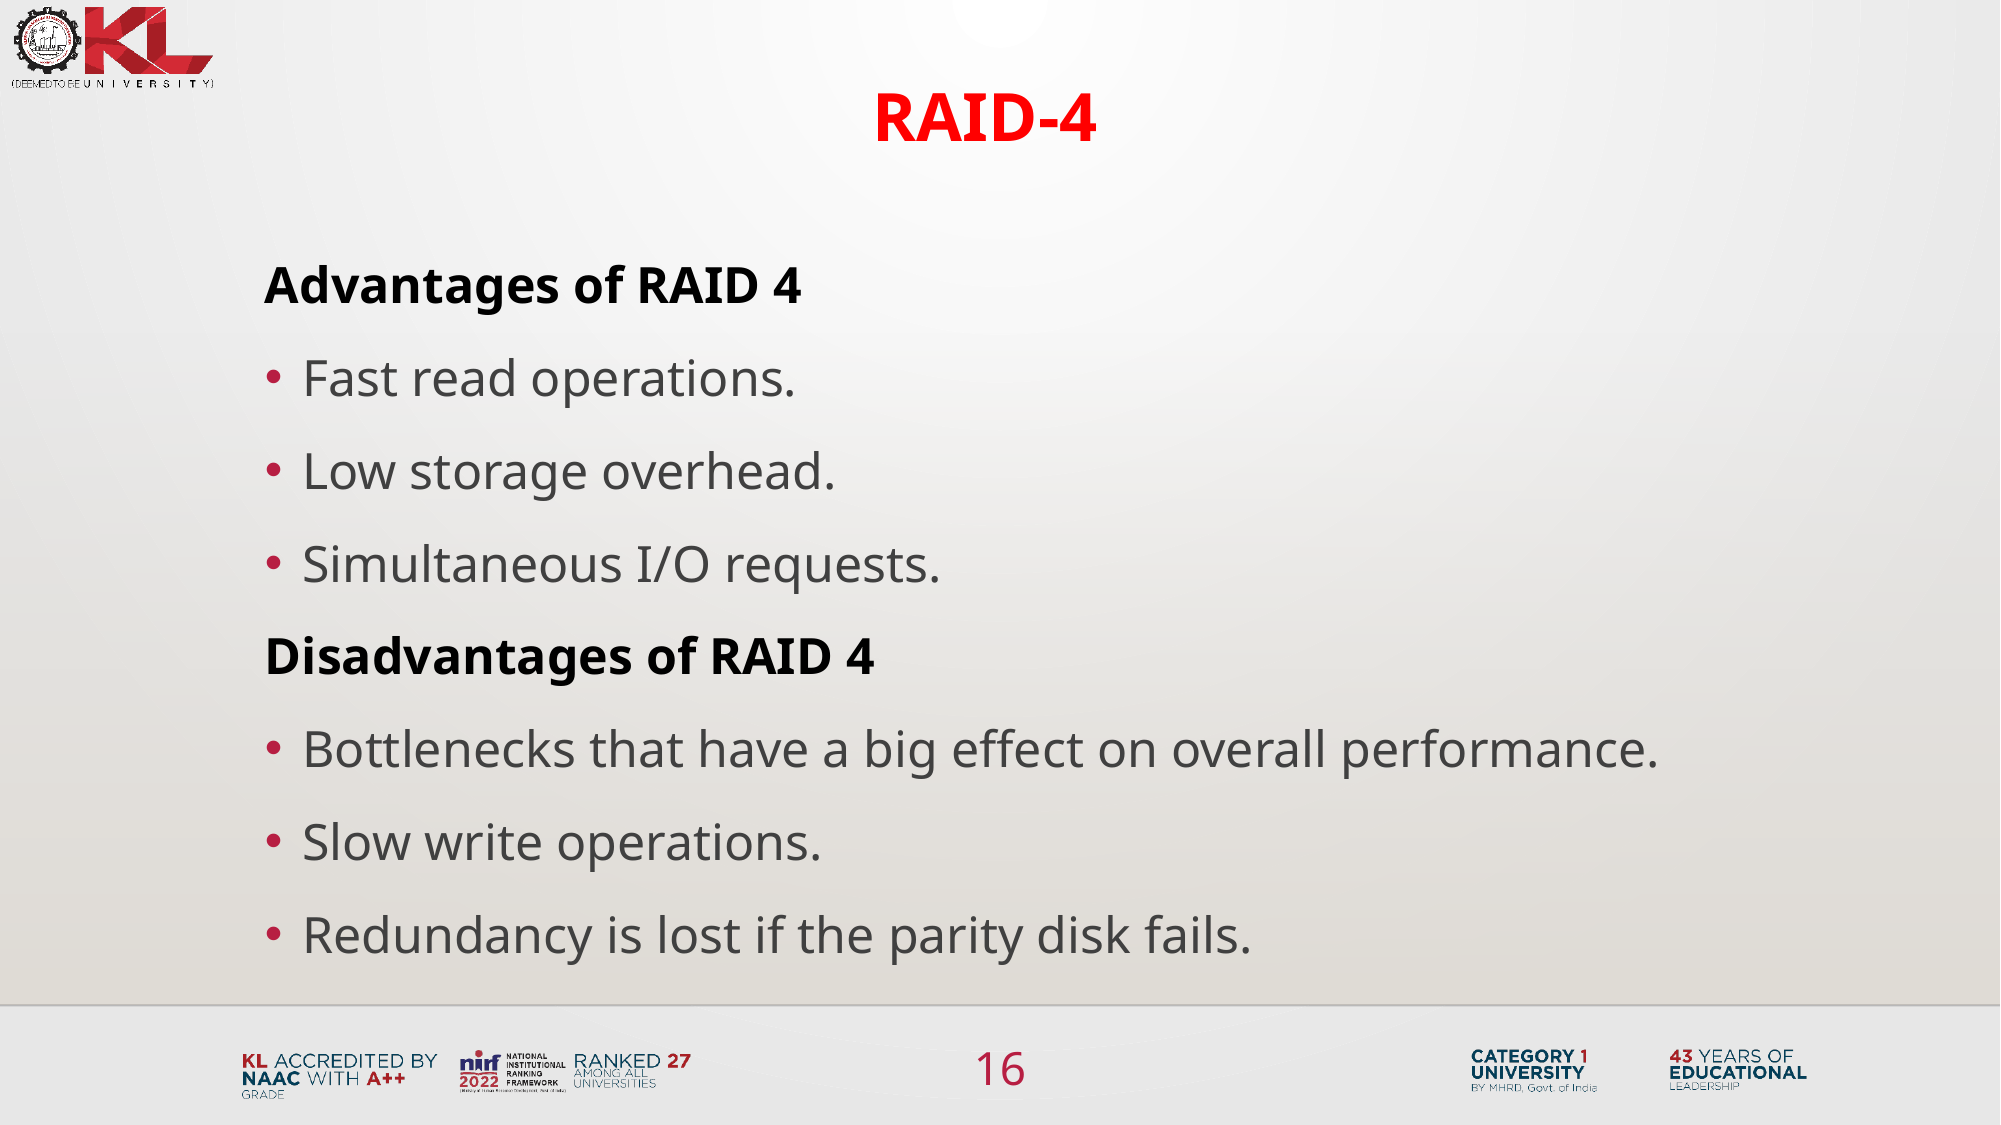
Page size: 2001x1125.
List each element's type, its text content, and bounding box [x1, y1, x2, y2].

slide_number 16 [933, 1031, 1067, 1115]
title RAID-4 [840, 76, 1294, 196]
picture [238, 1045, 716, 1103]
picture [12, 5, 213, 88]
list Advantages of RAID 4 Fast read operations. Low storage overhead. Simultaneous I/O requests. Disadvantages of RAID 4 Bottlenecks that have a big effect on overall performance. Slow write operations. Redundancy is lost if the parity disk fails. [249, 233, 1826, 1007]
picture [1447, 1045, 1814, 1101]
